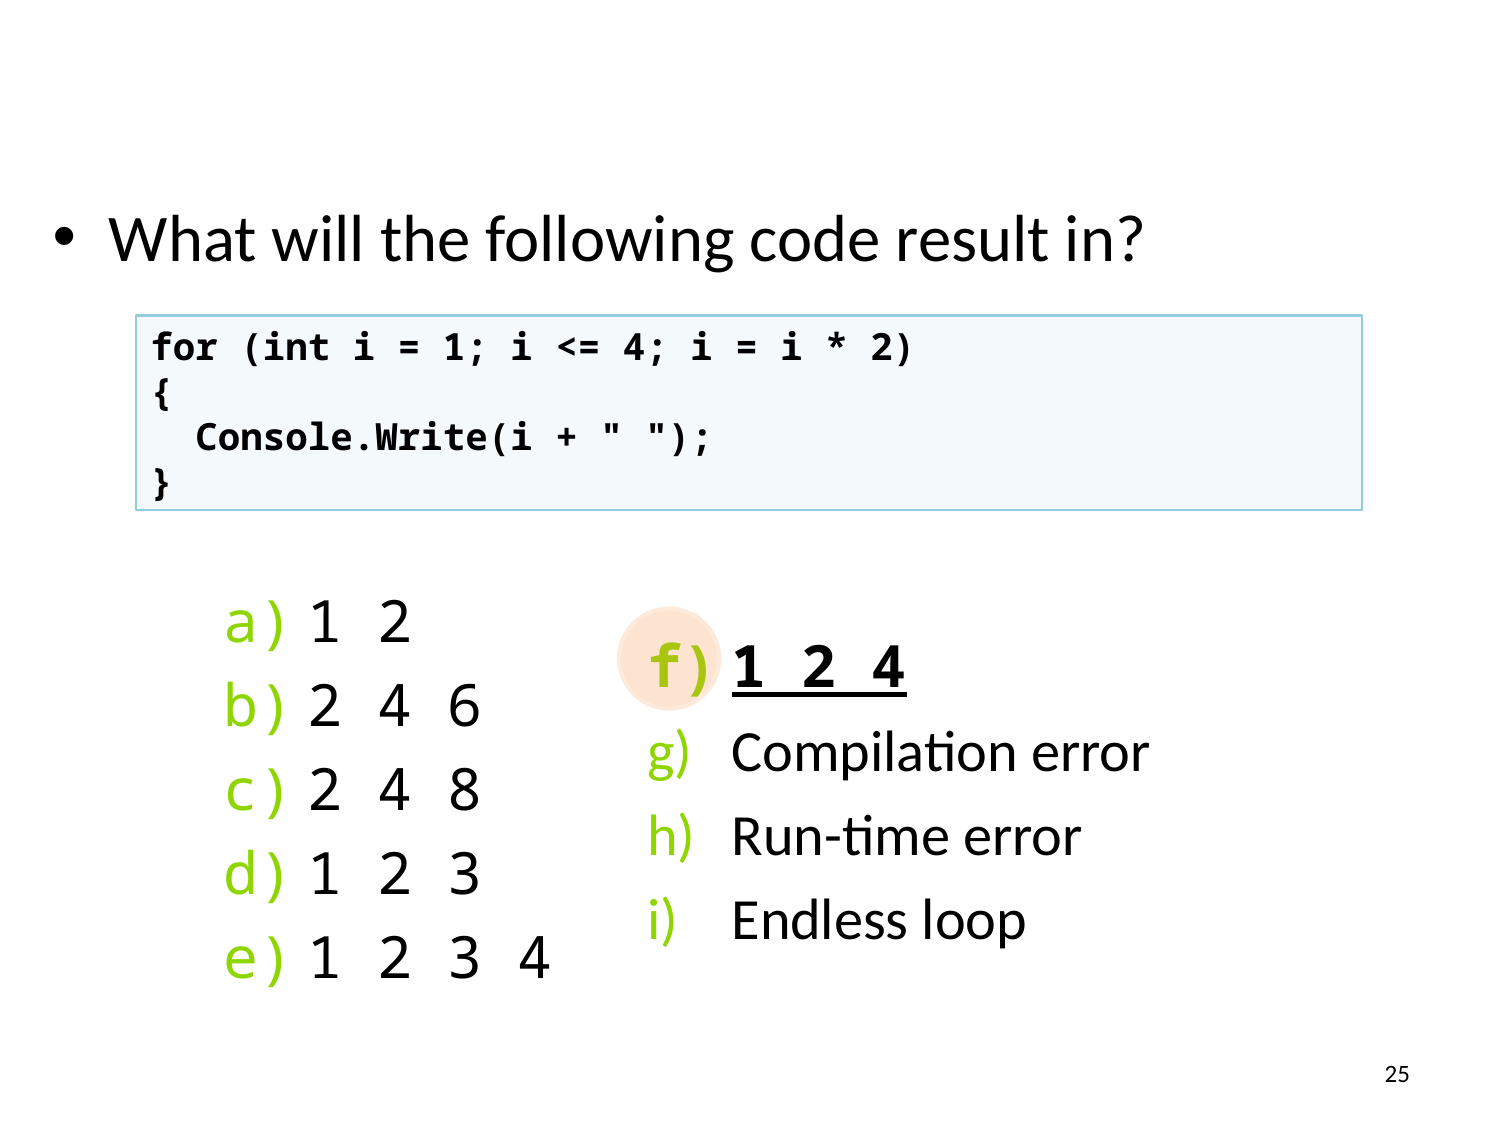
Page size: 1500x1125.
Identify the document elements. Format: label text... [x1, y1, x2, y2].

text_box 1 2 2 4 6 2 4 8 1 2 3 1 2 3 4 [150, 562, 575, 1013]
text_box 1 2 4 Compilation error Run-time error Endless loop [575, 608, 1288, 959]
text_box for (int i = 1; i <= 4; i = i * 2) { Console.Write(i + " "); } [135, 315, 1363, 511]
text_box [617, 606, 722, 711]
list What will the following code result in? [37, 187, 1463, 300]
slide_number 25 [1074, 1042, 1425, 1103]
